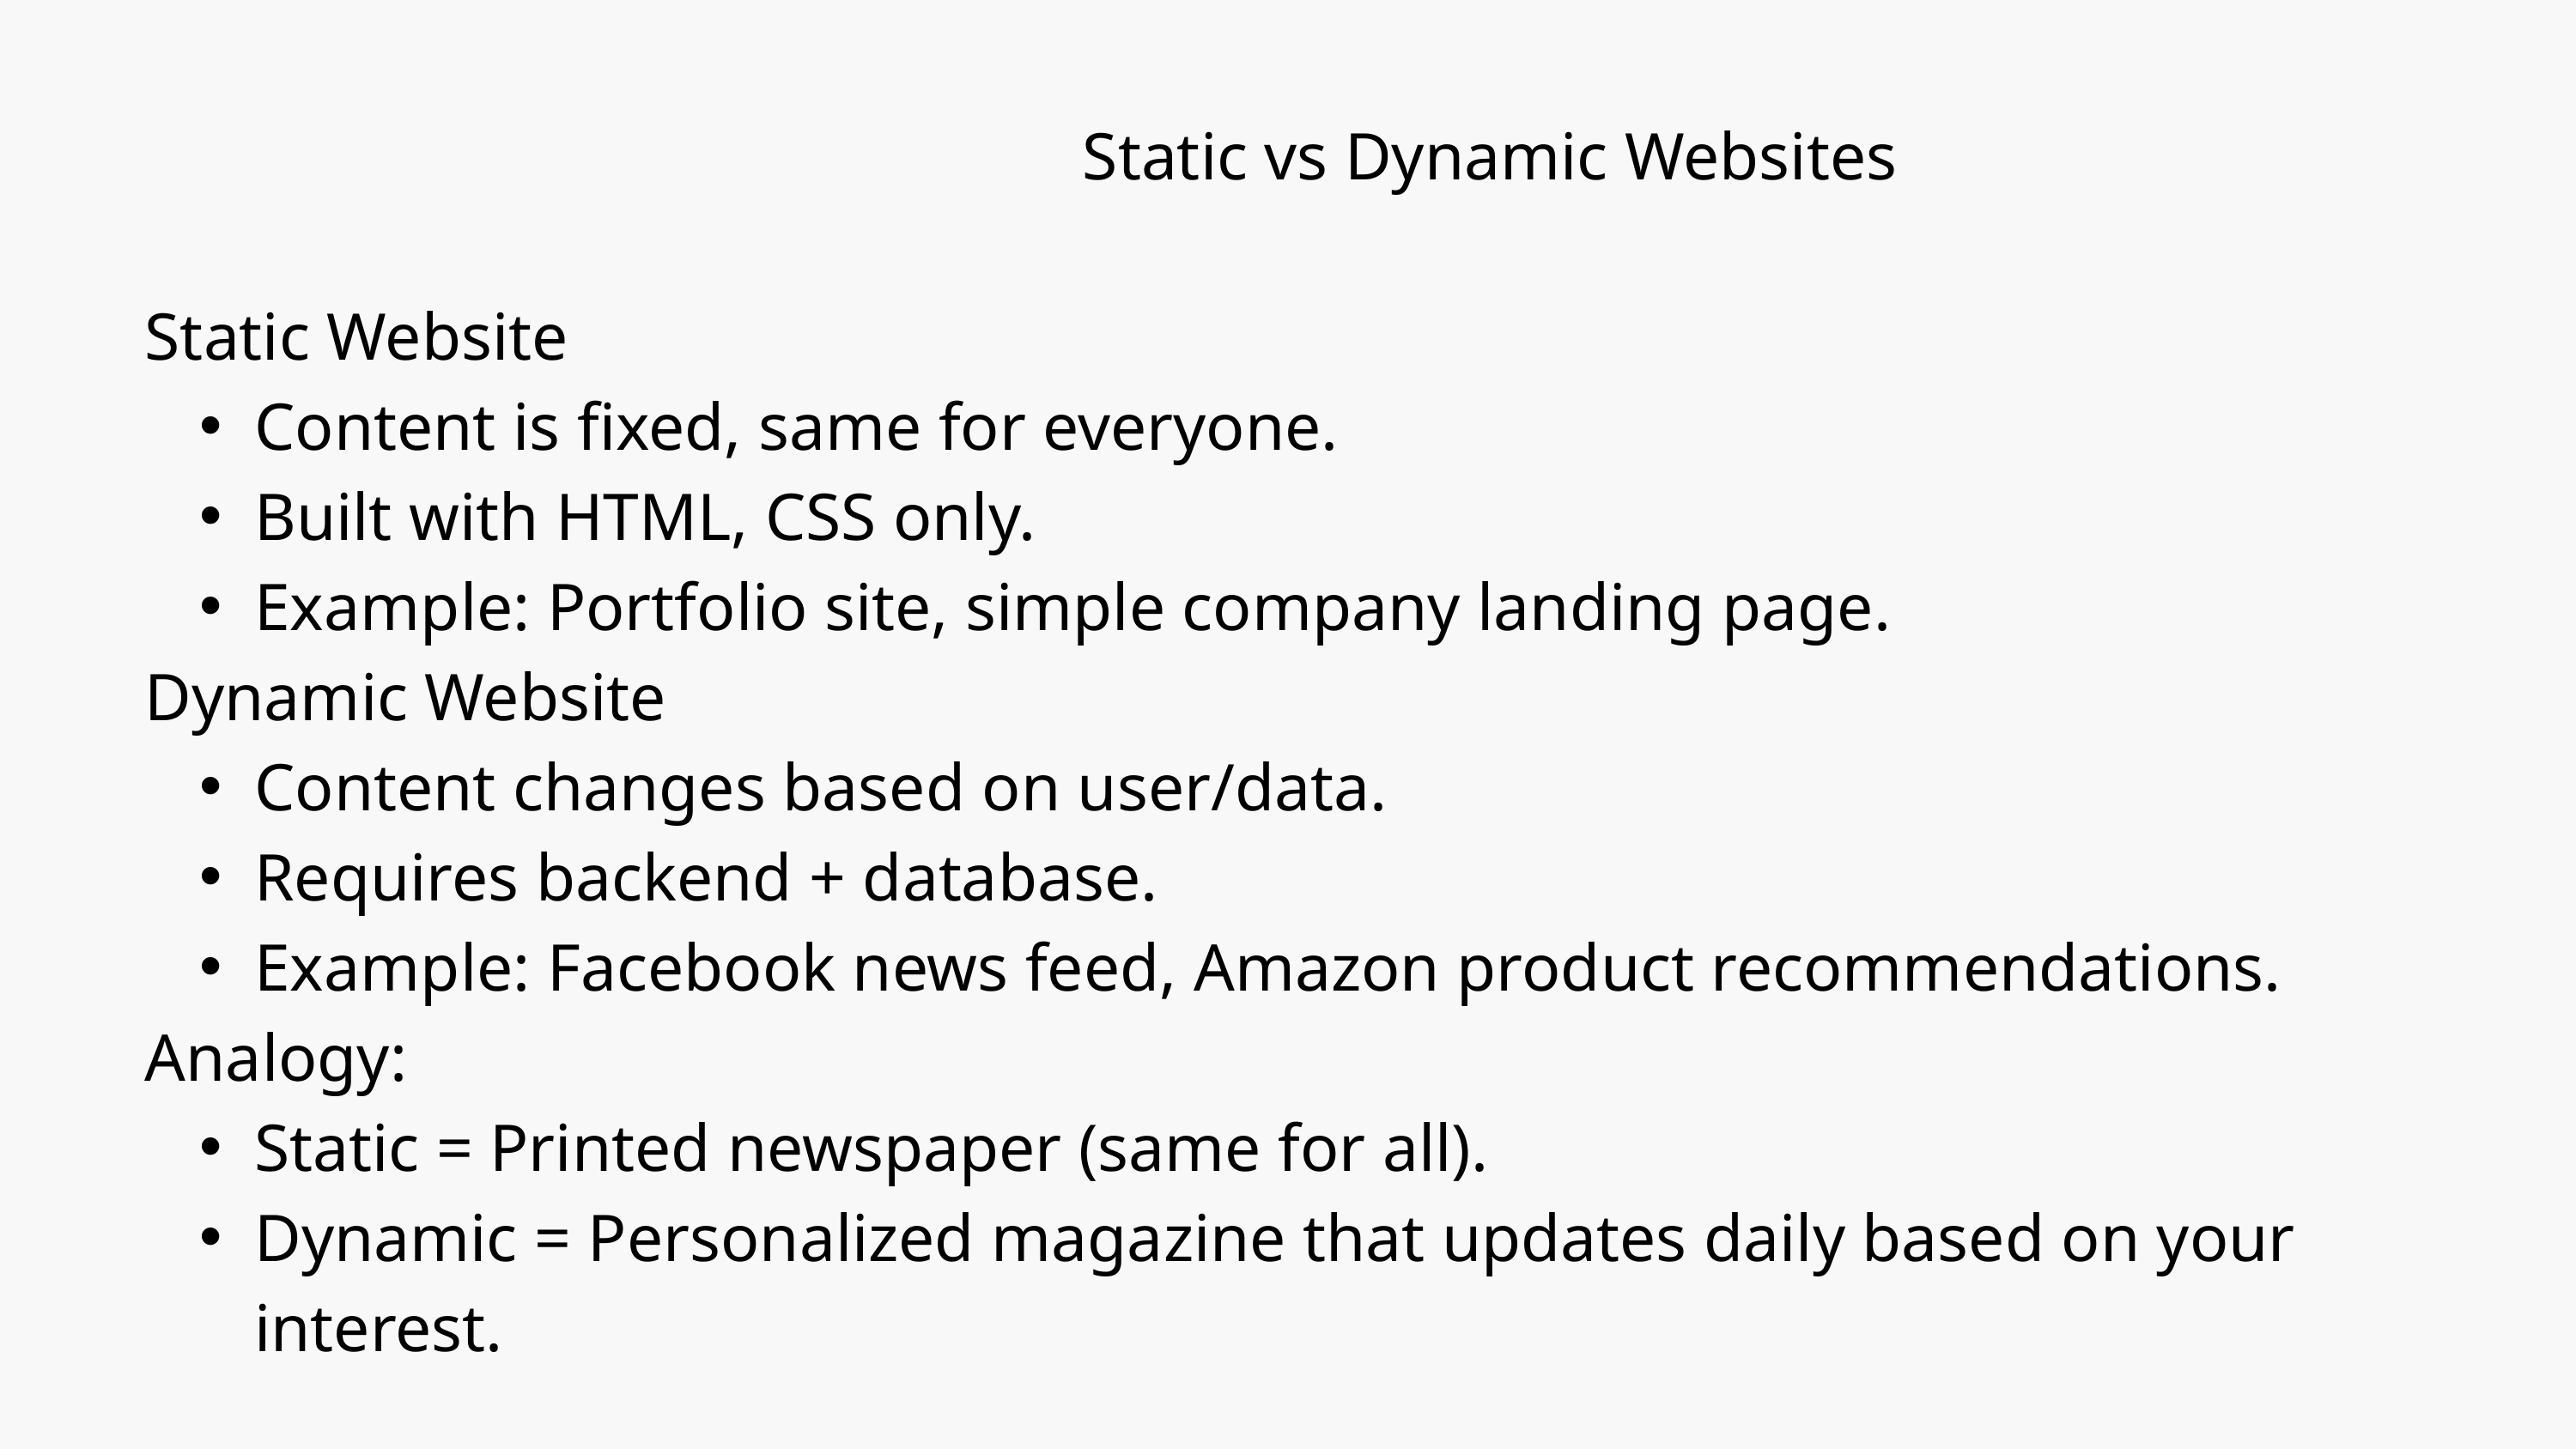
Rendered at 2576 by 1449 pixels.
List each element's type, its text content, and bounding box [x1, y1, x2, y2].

text_box Static vs Dynamic Websites Static Website Content is fixed, same for everyone. Built with HTML, CSS only. Example: Portfolio site, simple company landing page. Dynamic Website Content changes based on user/data. Requires backend + database. Example: Facebook news feed, Amazon product recommendations. Analogy: Static = Printed newspaper (same for all). Dynamic = Personalized magazine that updates daily based on your interest. [144, 102, 2432, 1449]
